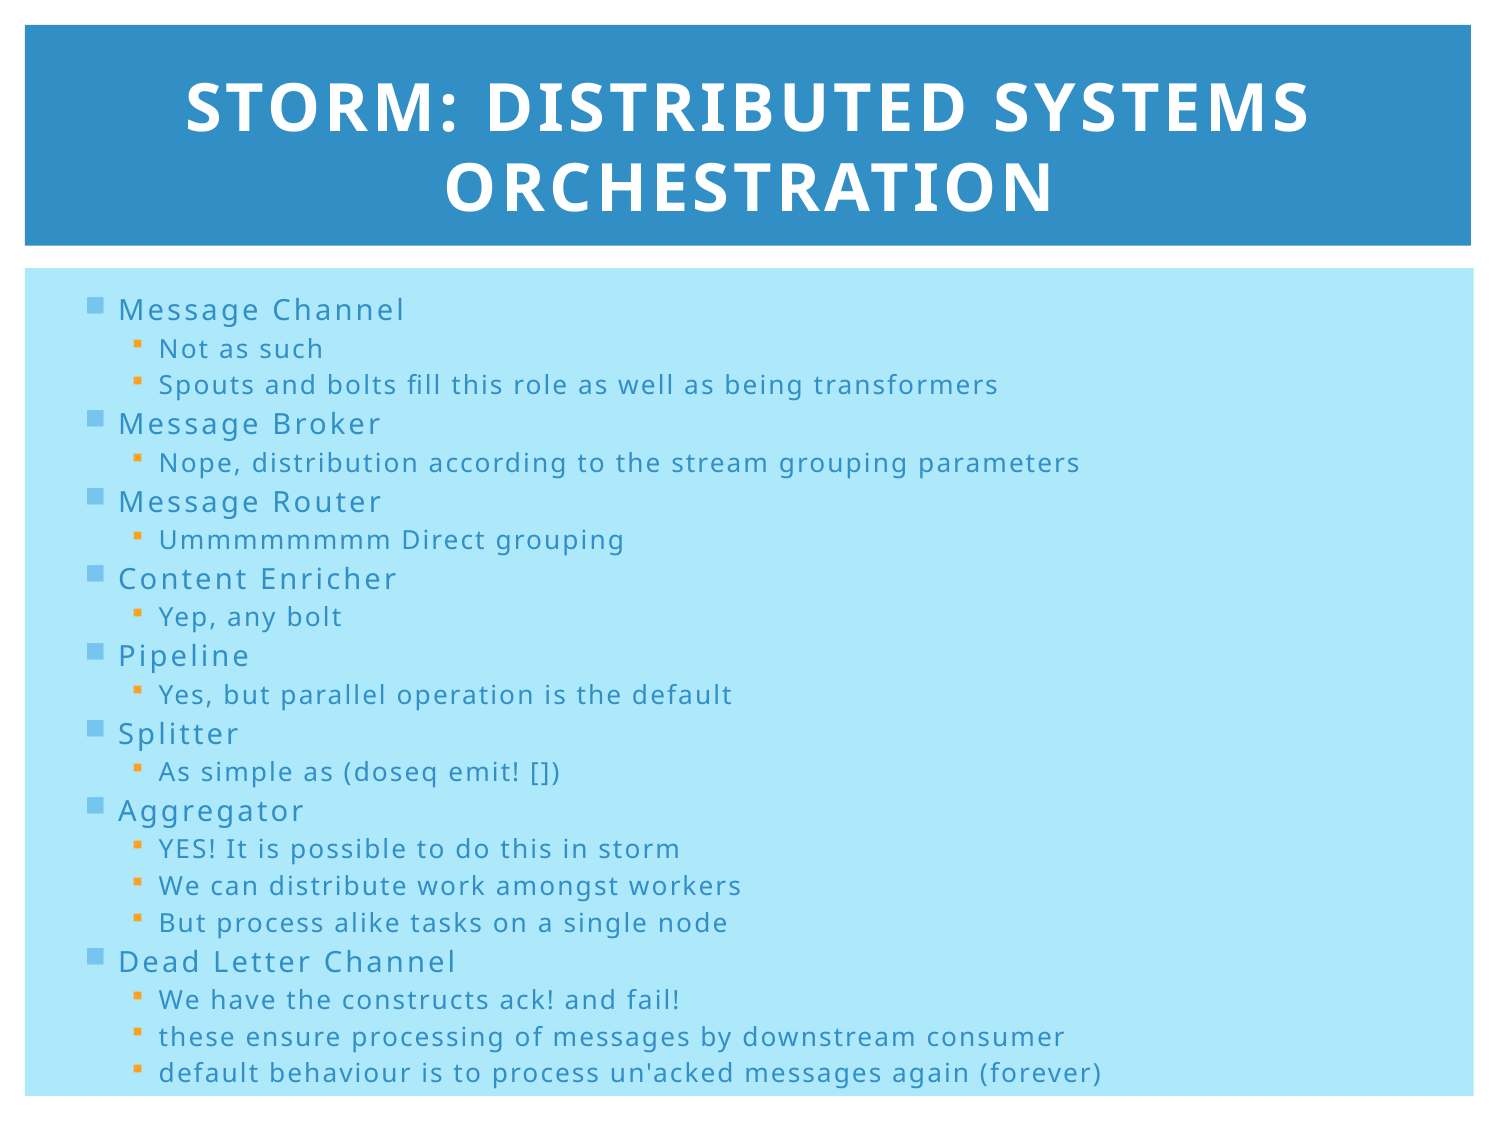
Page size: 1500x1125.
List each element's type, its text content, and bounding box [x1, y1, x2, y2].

list Message Channel Not as such Spouts and bolts fill this role as well as being transformers Message Broker Nope, distribution according to the stream grouping parameters Message Router Ummmmmmmm Direct grouping Content Enricher Yep, any bolt Pipeline Yes, but parallel operation is the default Splitter As simple as (doseq emit! []) Aggregator YES! It is possible to do this in storm We can distribute work amongst workers But process alike tasks on a single node Dead Letter Channel We have the constructs ack! and fail! these ensure processing of messages by downstream consumer default behaviour is to process un'acked messages again (forever) [62, 284, 1407, 1102]
title Storm: Distributed systems orchestration [62, 58, 1438, 232]
